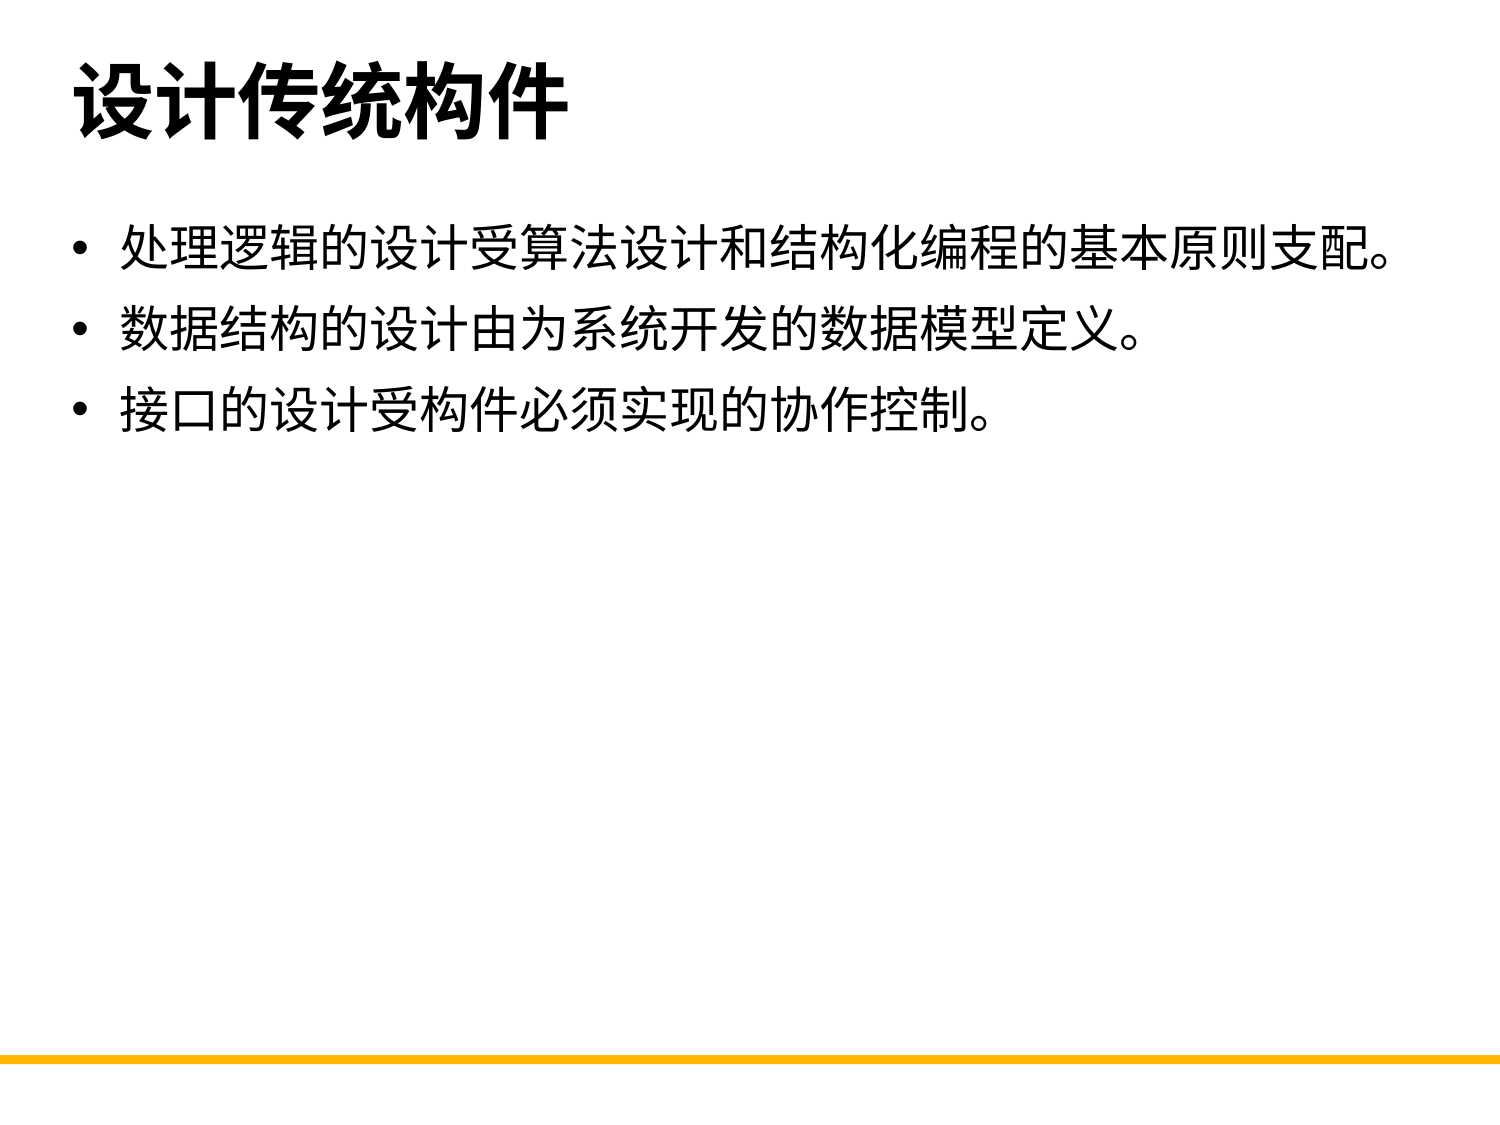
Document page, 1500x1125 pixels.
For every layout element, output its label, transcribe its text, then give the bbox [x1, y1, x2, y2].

list 处理逻辑的设计受算法设计和结构化编程的基本原则支配。 数据结构的设计由为系统开发的数据模型定义。 接口的设计受构件必须实现的协作控制。 [56, 209, 1416, 1010]
title 设计传统构件 [56, 50, 1444, 162]
